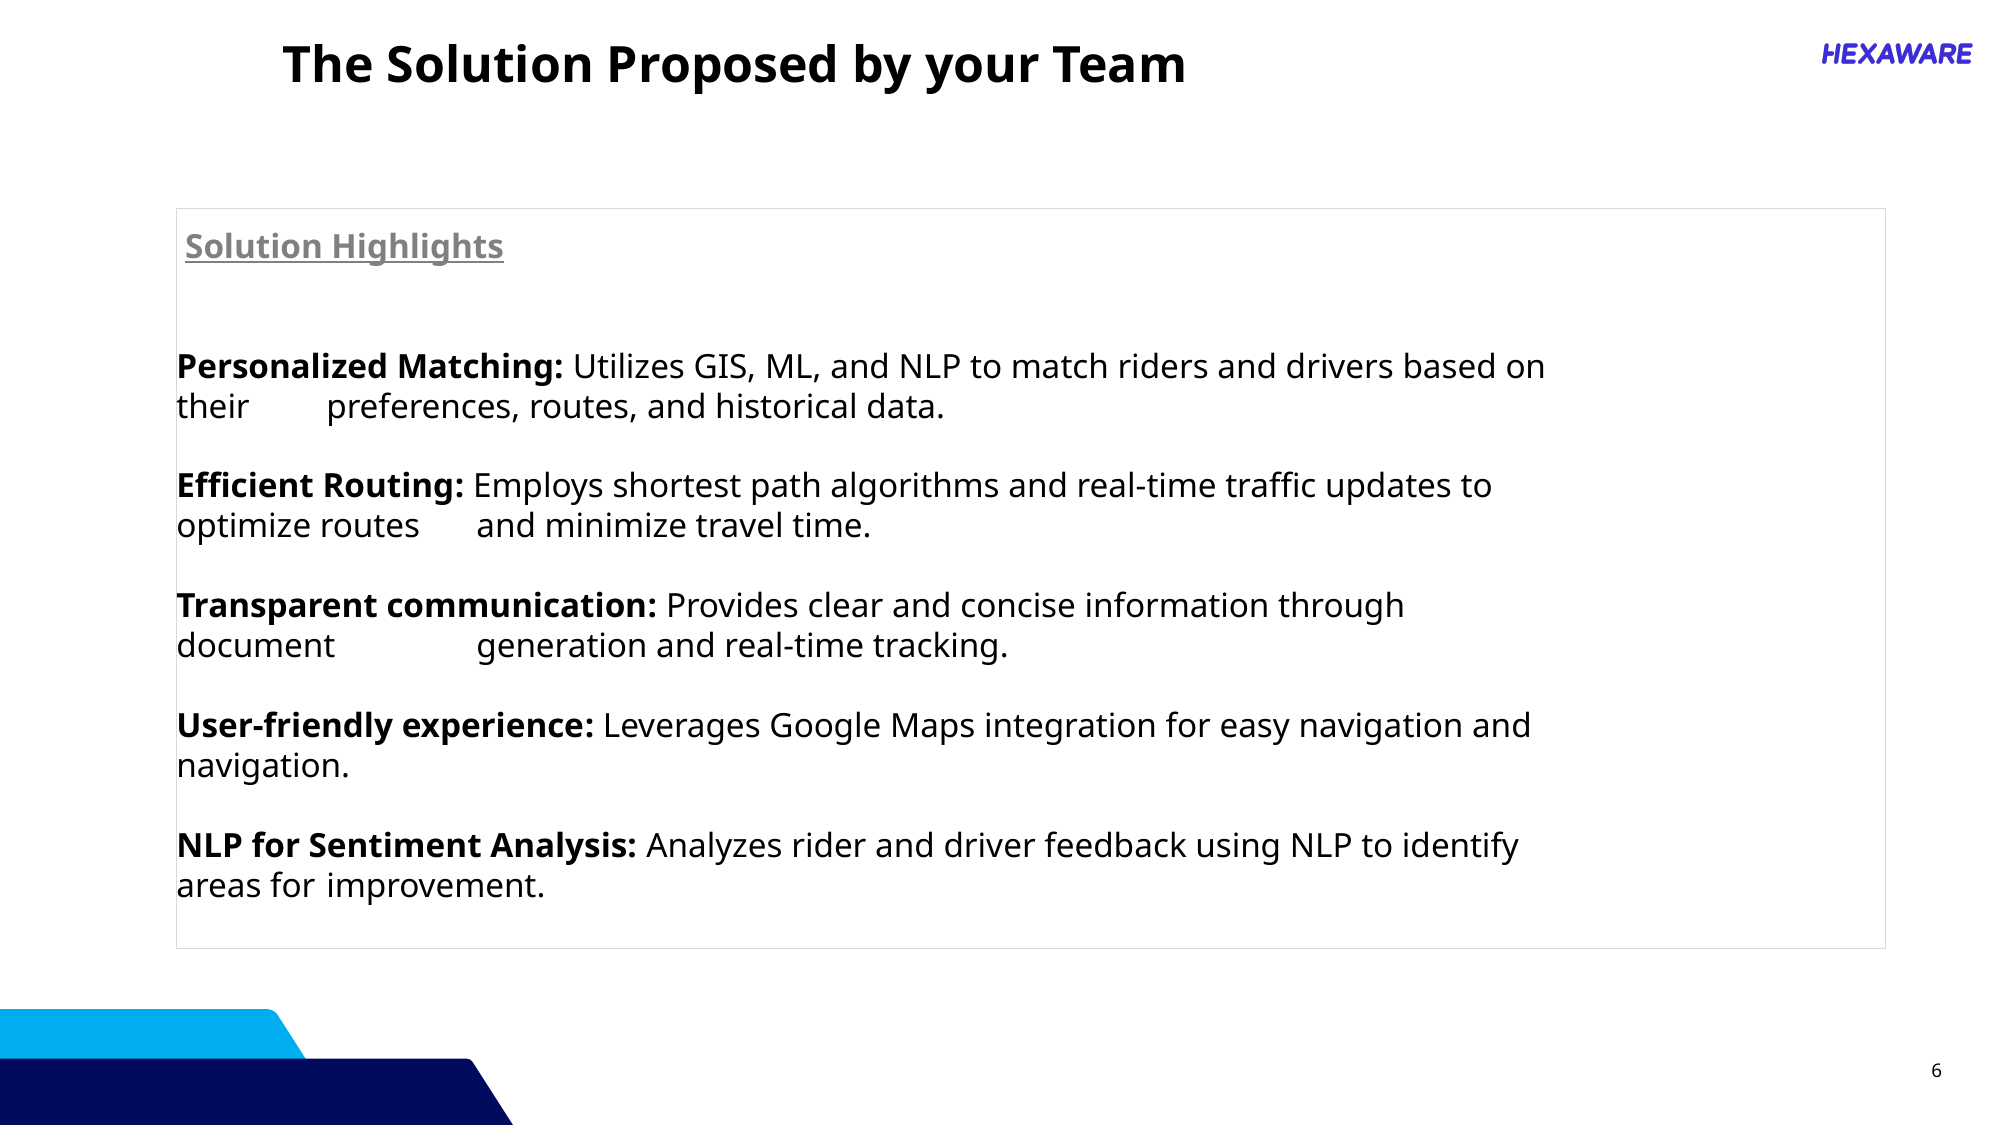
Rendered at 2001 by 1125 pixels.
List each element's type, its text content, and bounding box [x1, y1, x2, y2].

picture [1822, 43, 1973, 64]
list The Solution Proposed by your Team [282, 33, 1624, 95]
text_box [176, 208, 1886, 949]
